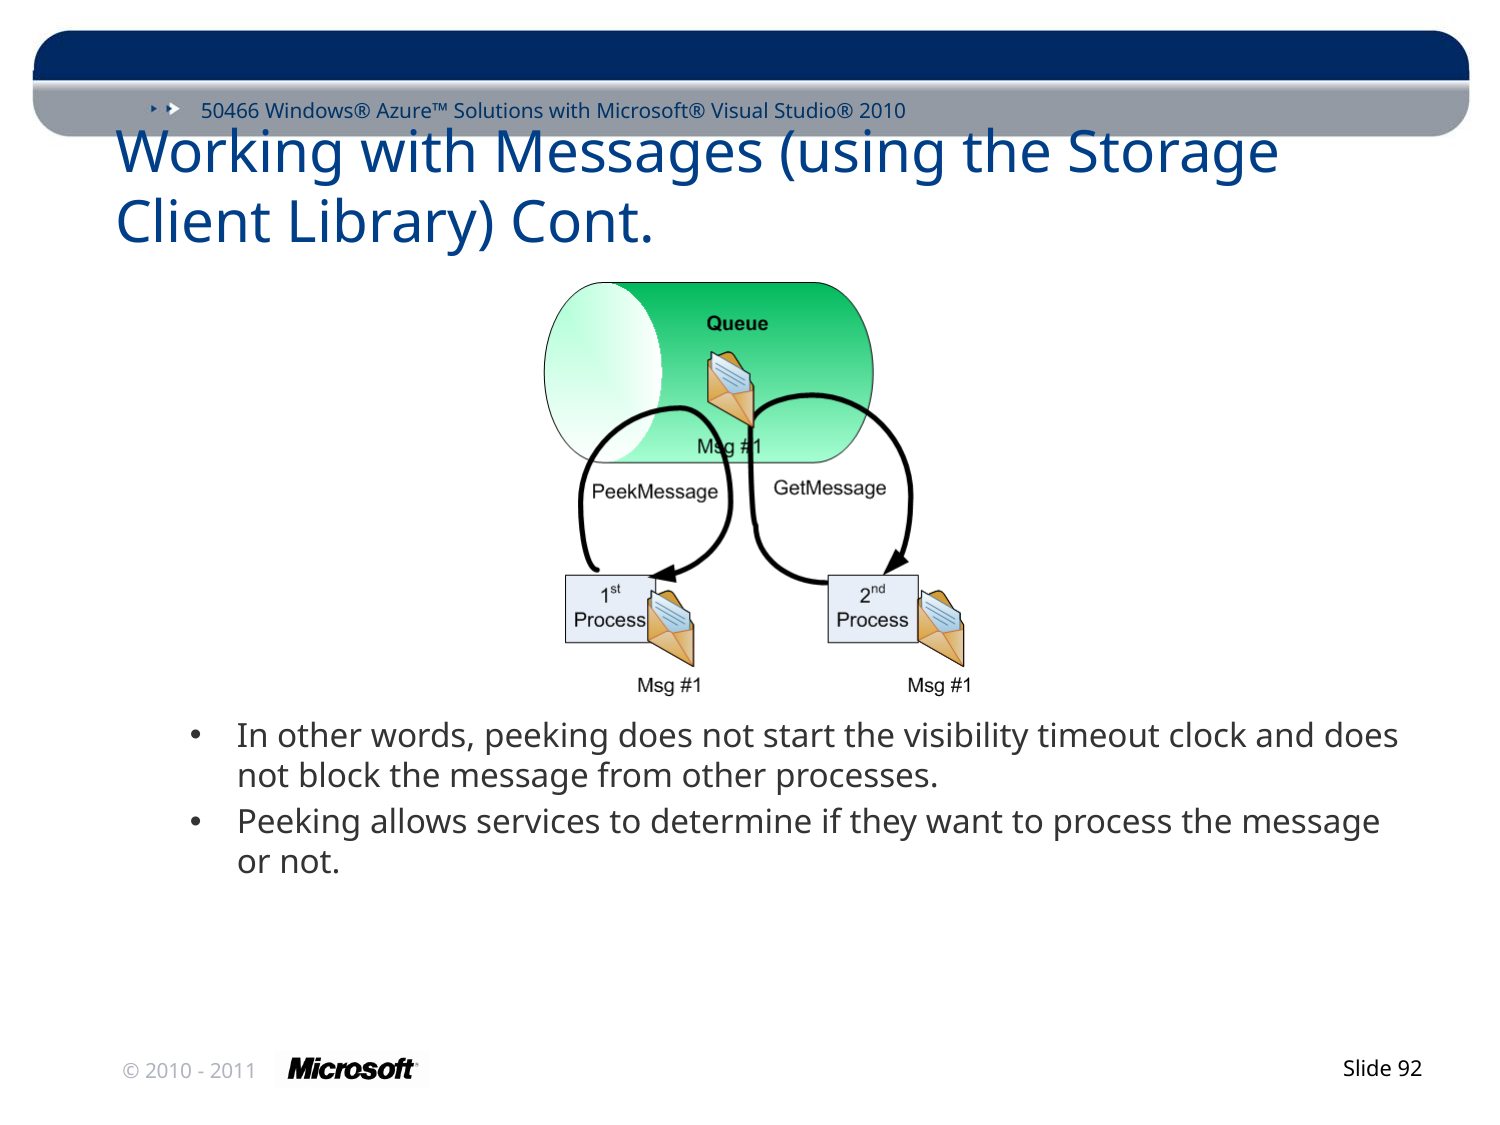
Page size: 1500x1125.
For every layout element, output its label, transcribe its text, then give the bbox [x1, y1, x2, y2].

picture [543, 280, 973, 698]
list In other words, peeking does not start the visibility timeout clock and does not block the message from other processes. Peeking allows services to determine if they want to process the message or not. [99, 287, 1433, 1025]
picture [0, 1, 1500, 159]
picture [275, 1050, 429, 1088]
title Working with Messages (using the Storage Client Library) Cont. [100, 143, 1433, 262]
